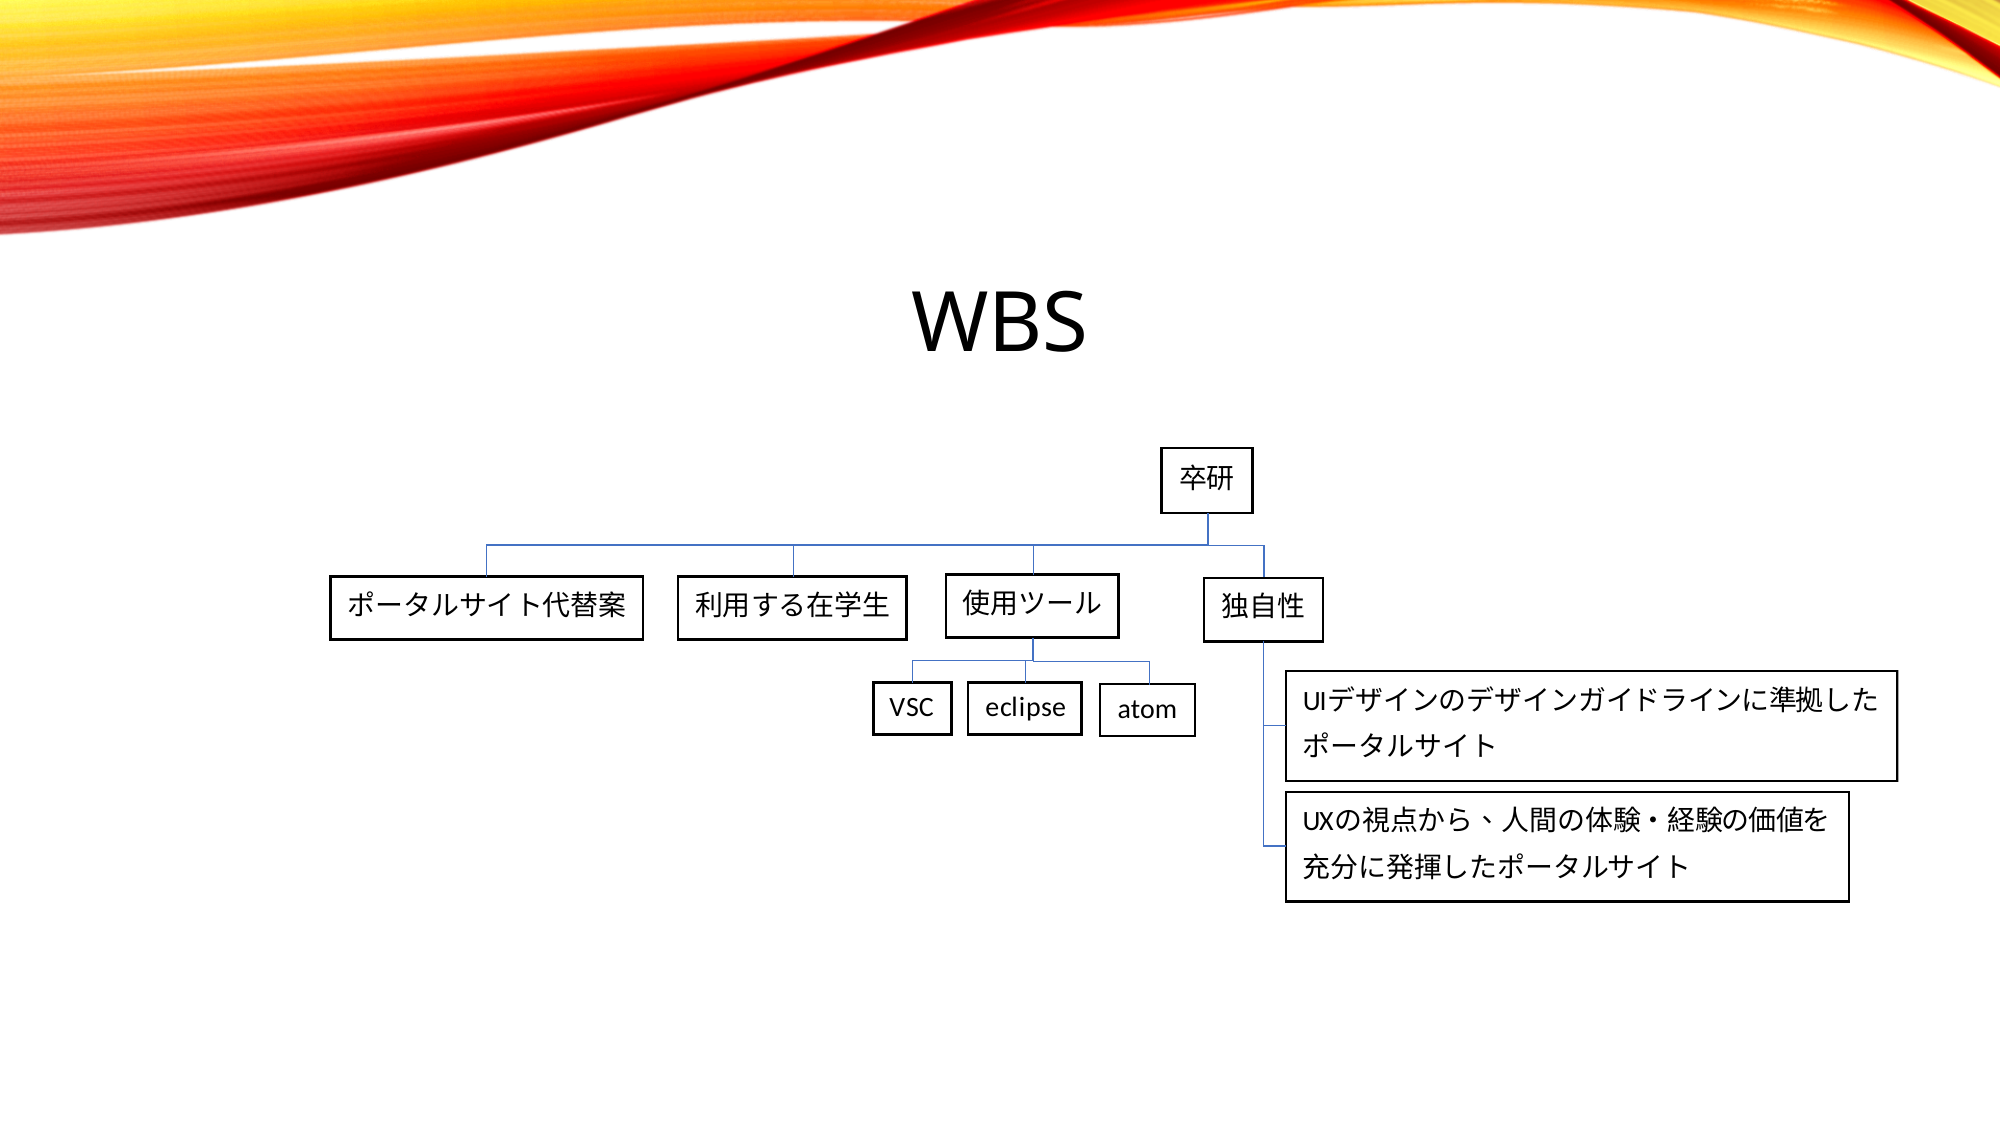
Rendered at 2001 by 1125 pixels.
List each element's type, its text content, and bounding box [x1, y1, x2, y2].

picture [0, 0, 2000, 237]
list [290, 432, 1899, 946]
title WBS [156, 218, 1844, 431]
